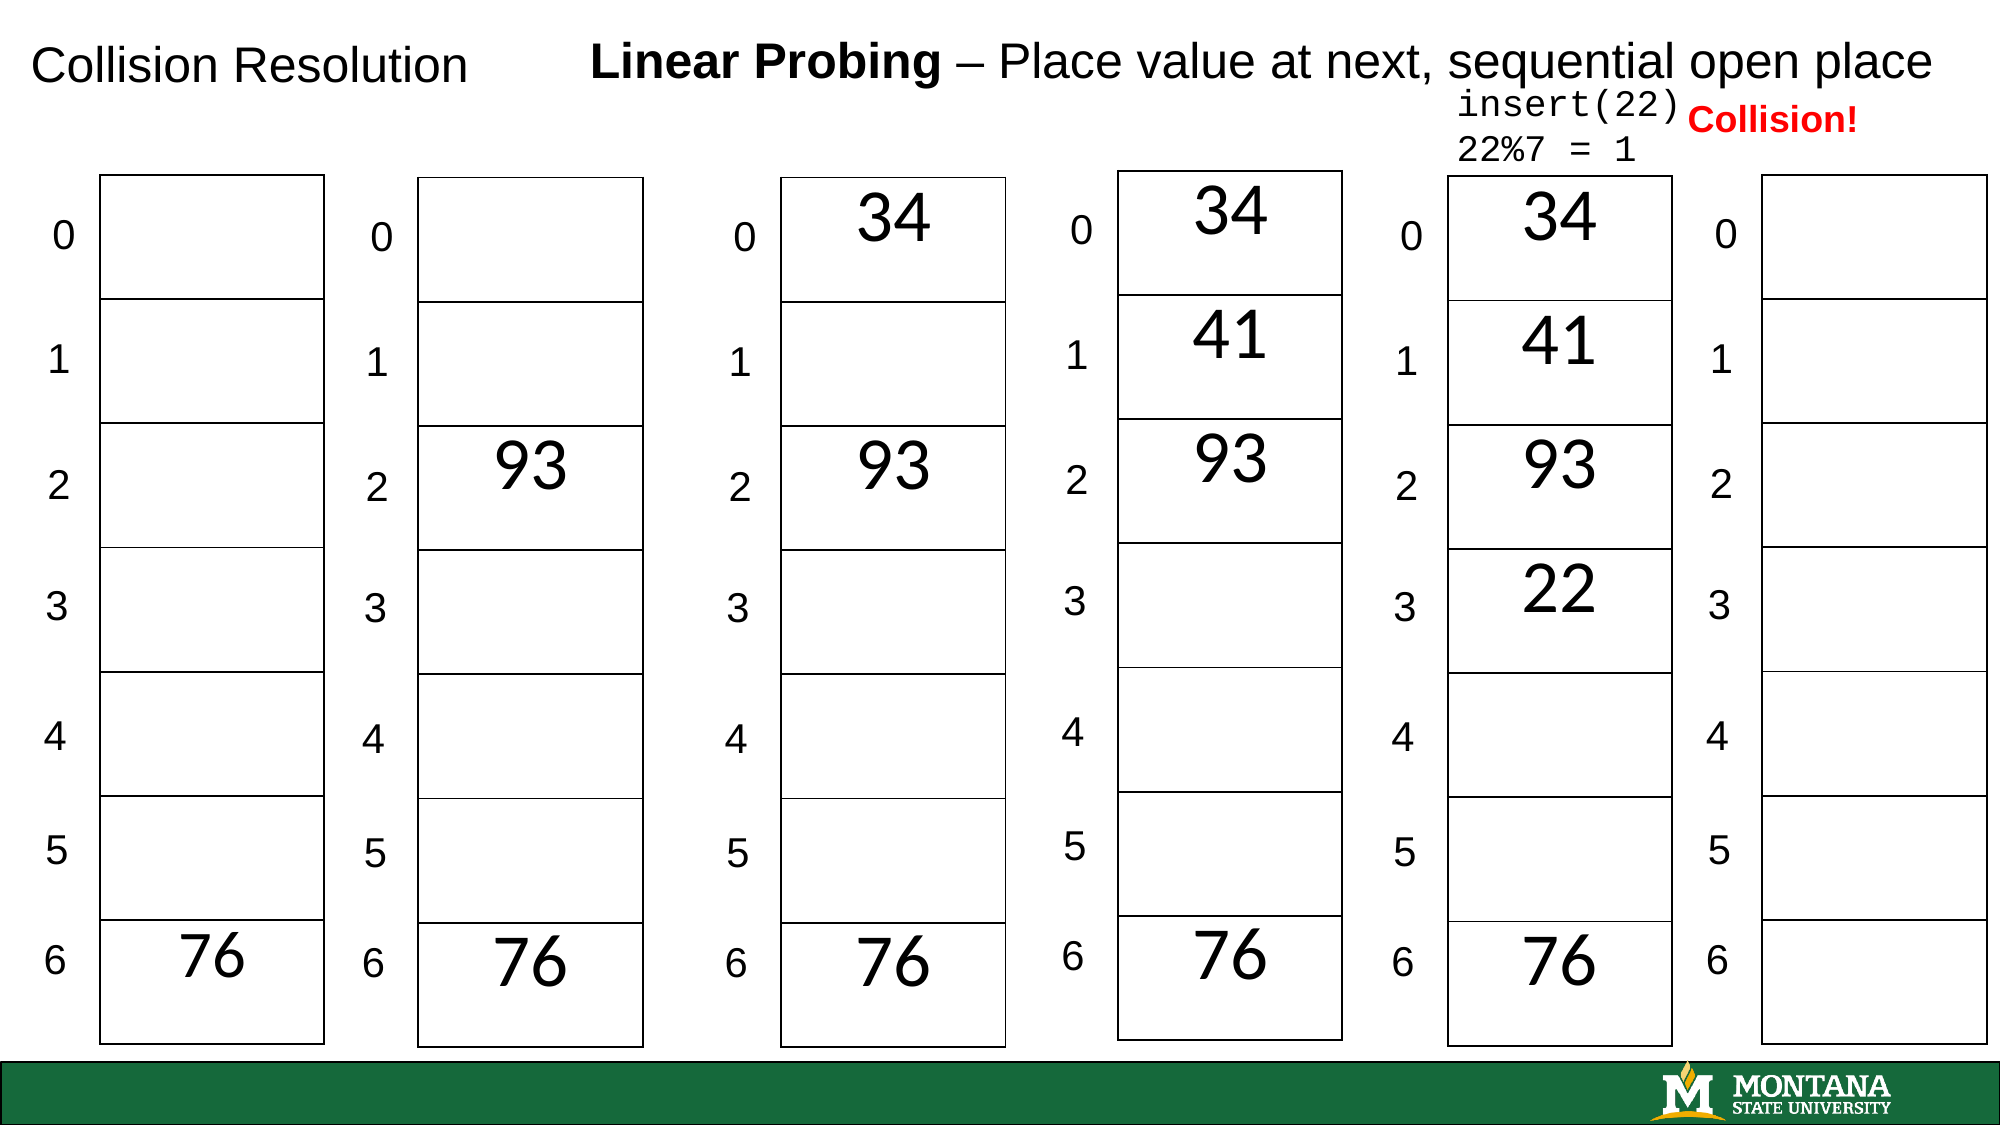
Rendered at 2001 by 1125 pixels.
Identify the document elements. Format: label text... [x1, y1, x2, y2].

table_cell 93 [782, 427, 1005, 549]
table_cell 41 [1119, 296, 1341, 418]
table_cell [1449, 674, 1671, 796]
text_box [1616, 360, 1705, 635]
text_box 2 [1708, 449, 1749, 515]
table_header [1763, 176, 1986, 298]
text_box 6 [28, 925, 83, 991]
table_cell [782, 303, 1005, 425]
table_cell [1763, 424, 1986, 546]
text_box 6 [1691, 925, 1745, 991]
text_box 1 [350, 327, 405, 393]
text_box 3 [711, 573, 766, 639]
text_box 6 [1046, 921, 1101, 987]
table_header 34 [782, 178, 1005, 301]
text_box 5 [1048, 811, 1103, 877]
text_box Linear Probing – Place value at next, sequential open place [575, 20, 1963, 96]
text_box 4 [28, 701, 83, 767]
table_header 34 [1119, 172, 1341, 294]
table_cell [101, 548, 323, 671]
table_cell [1119, 668, 1341, 791]
table_cell [419, 799, 642, 922]
text_box 1 [1050, 320, 1105, 386]
text_box 3 [1378, 572, 1433, 637]
text_box 1 [32, 324, 87, 390]
text_box 0 [718, 202, 773, 268]
table_cell [782, 799, 1005, 922]
text_box 5 [348, 818, 403, 884]
text_box 3 [1048, 566, 1103, 632]
table_cell [101, 673, 323, 795]
table_cell [782, 675, 1005, 798]
table_cell [1763, 300, 1986, 422]
text_box 5 [711, 818, 766, 884]
table_cell [419, 675, 642, 798]
text_box 3 [30, 570, 85, 636]
text_box 6 [1376, 927, 1431, 992]
text_box 4 [1691, 701, 1745, 767]
text_box 4 [347, 704, 401, 769]
table_cell [1449, 798, 1671, 921]
table_cell 41 [1449, 301, 1671, 424]
text_box 4 [1376, 702, 1431, 768]
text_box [0, 1060, 1647, 1125]
text_box Collision Resolution [15, 24, 484, 100]
text_box 2 [1050, 445, 1105, 511]
text_box Collision! [1673, 87, 1874, 148]
text_box 2 [350, 452, 405, 518]
text_box 3 [1708, 570, 1747, 636]
table_cell [1763, 797, 1986, 919]
text_box 0 [1055, 195, 1110, 261]
text_box 5 [1693, 815, 1747, 881]
text_box 4 [709, 704, 764, 769]
text_box 1 [1380, 326, 1435, 392]
text_box 6 [709, 928, 764, 994]
table_cell 93 [419, 427, 642, 549]
text_box 0 [1699, 199, 1754, 265]
text_box insert(22) 22%7 = 1 [1441, 71, 1697, 177]
table_cell [1119, 544, 1341, 667]
table_cell 93 [1449, 426, 1611, 548]
table_cell [101, 424, 323, 547]
text_box 5 [30, 816, 85, 881]
picture [1649, 1060, 1892, 1122]
table_cell [419, 303, 642, 425]
text_box 2 [713, 452, 768, 518]
text_box 4 [1046, 697, 1101, 762]
table_cell 76 [419, 924, 642, 1046]
text_box 0 [1385, 201, 1439, 267]
text_box 2 [32, 450, 87, 515]
table_header 34 [1449, 177, 1671, 300]
text_box 6 [347, 928, 401, 994]
text_box 0 [355, 202, 410, 268]
table_cell [1119, 793, 1341, 915]
table_header [101, 176, 323, 298]
text_box 1 [1695, 324, 1749, 390]
table_cell [419, 551, 642, 673]
table_cell [1763, 921, 1986, 1043]
table_cell 76 [1119, 917, 1341, 1039]
table_cell 93 [1119, 420, 1341, 542]
text_box 0 [37, 200, 92, 265]
table_cell 76 [1449, 922, 1671, 1045]
text_box 5 [1378, 817, 1433, 883]
table_cell 76 [782, 924, 1005, 1046]
table_cell 22 [1449, 550, 1671, 672]
table_cell 76 [101, 921, 323, 1043]
table_cell [101, 797, 323, 919]
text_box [1892, 1060, 2000, 1125]
table_cell [782, 551, 1005, 673]
table_cell [1763, 672, 1986, 795]
text_box 2 [1380, 451, 1435, 517]
text_box 3 [348, 573, 403, 639]
table_header [419, 178, 642, 301]
table_cell [101, 300, 323, 422]
table_cell [1763, 548, 1986, 671]
text_box 1 [713, 327, 768, 393]
